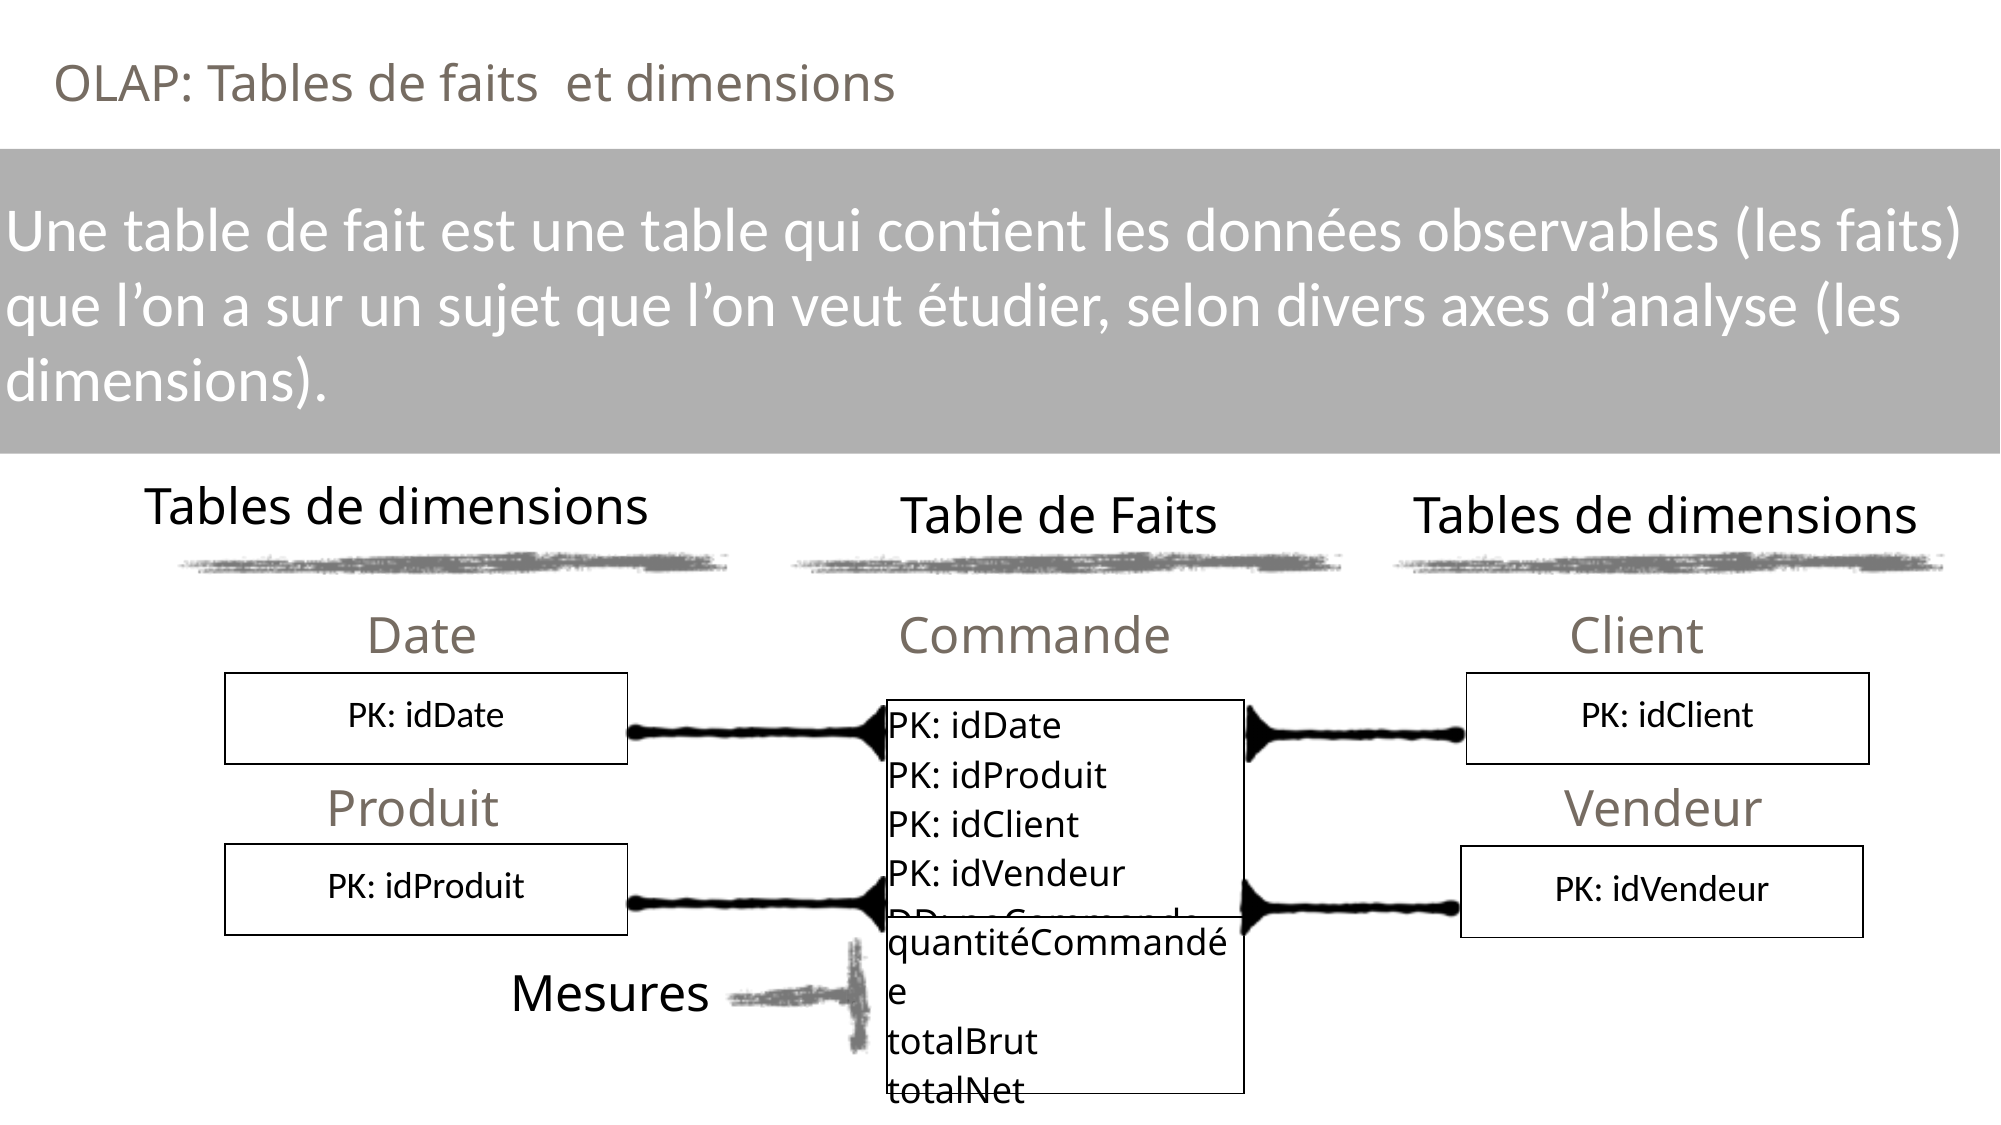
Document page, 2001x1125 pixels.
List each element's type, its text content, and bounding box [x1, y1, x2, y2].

text_box OLAP: Tables de faits et dimensions [45, 50, 1673, 120]
text_box Client [1562, 602, 1828, 672]
text_box Commande [891, 602, 1248, 672]
picture [622, 876, 931, 1065]
table_header PK: idVendeur [1462, 847, 1862, 937]
text_box Vendeur [1557, 776, 1822, 845]
table_header PK: idDate PK: idProduit PK: idClient PK: idVendeur DD: noCommande [888, 701, 1243, 916]
table_header PK: idClient [1467, 674, 1868, 763]
table_header PK: idProduit [226, 845, 627, 934]
picture [1232, 703, 1470, 763]
text_box Produit [319, 775, 585, 845]
picture [622, 705, 900, 765]
text_box Date [359, 602, 494, 672]
picture [1227, 877, 1465, 937]
table_cell quantitéCommandée totalBrut totalNet [888, 918, 1243, 1093]
picture [1378, 549, 1957, 576]
text_box Tables de dimensions [137, 474, 716, 543]
picture [776, 549, 1355, 576]
text_box Une table de fait est une table qui contient les données observables (les faits) que l’on a sur un sujet que l’on veut étudier, selon divers axes d’analyse (les dimensions). [0, 148, 2000, 454]
text_box Table de Faits [893, 483, 1406, 553]
picture [162, 549, 741, 576]
text_box Mesures [502, 961, 728, 1030]
table_header PK: idDate [226, 674, 627, 763]
text_box Tables de dimensions [1406, 483, 1984, 553]
